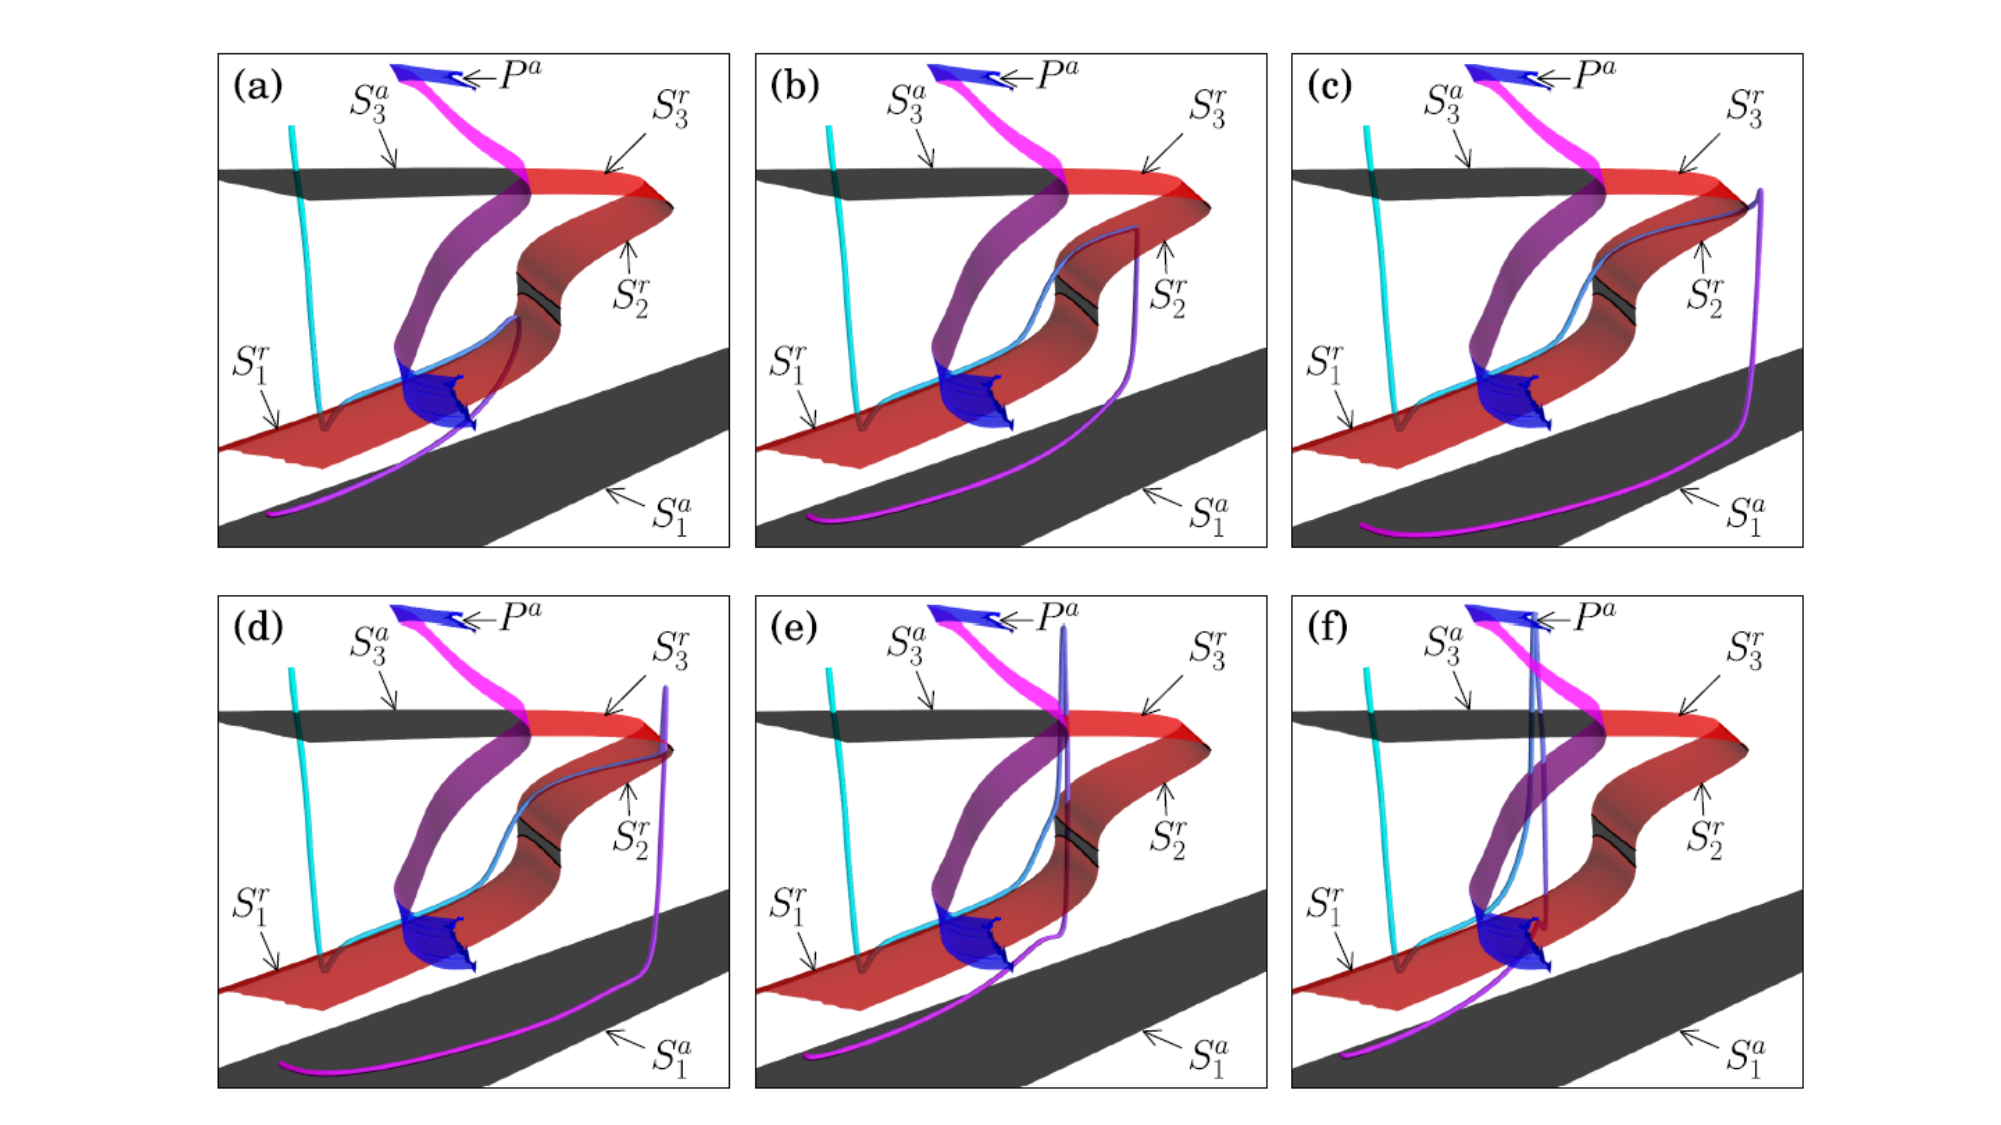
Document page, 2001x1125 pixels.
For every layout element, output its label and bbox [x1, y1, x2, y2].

picture [183, 0, 1847, 1125]
